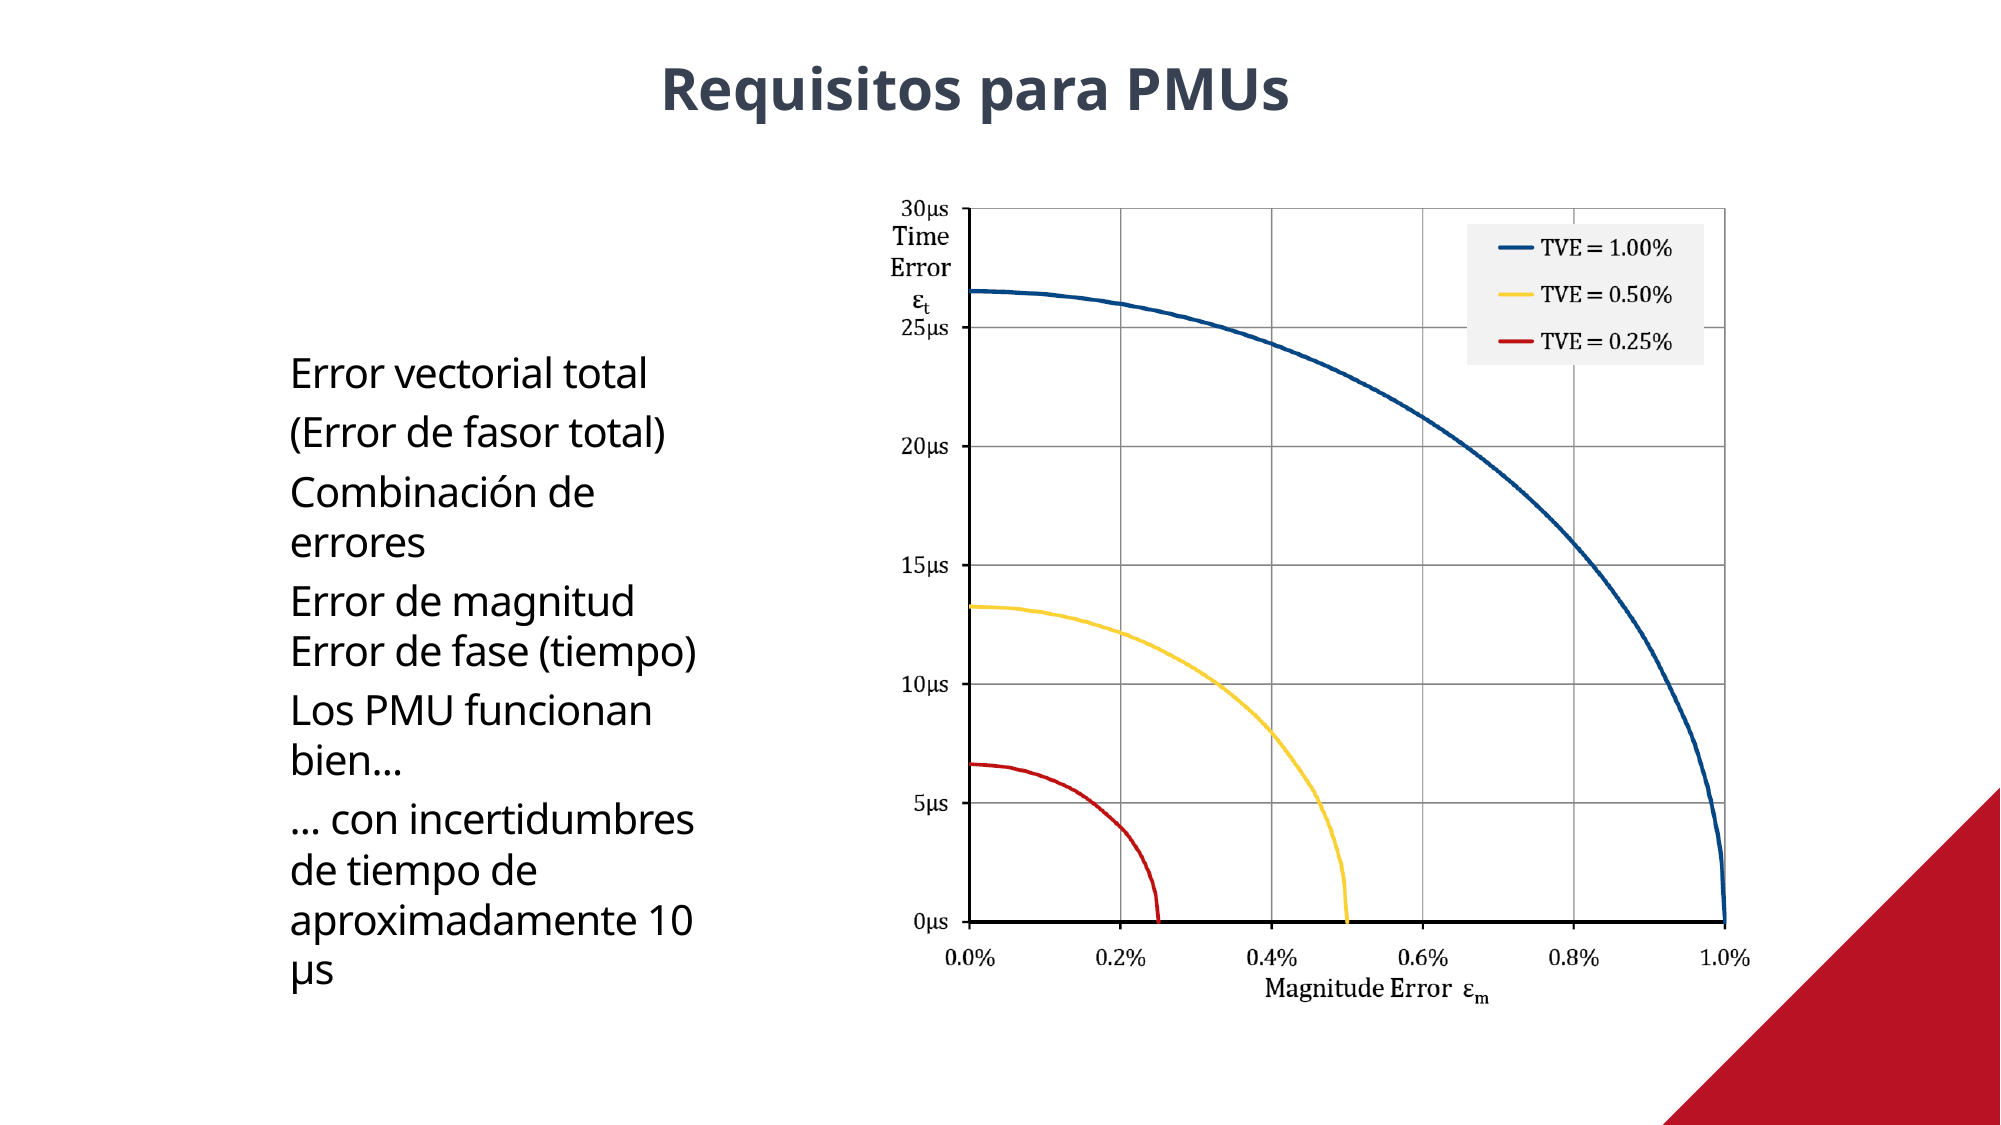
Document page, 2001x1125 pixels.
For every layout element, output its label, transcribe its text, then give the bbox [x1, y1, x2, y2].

text_box Error vectorial total (Error de fasor total) Combinación de errores Error de magnitud Error de fase (tiempo) Los PMU funcionan bien... ... con incertidumbres de tiempo de aproximadamente 10 µs [249, 337, 719, 994]
text_box [1662, 787, 2000, 1125]
title Requisitos para PMUs [658, 0, 1395, 182]
picture [890, 199, 1750, 1004]
